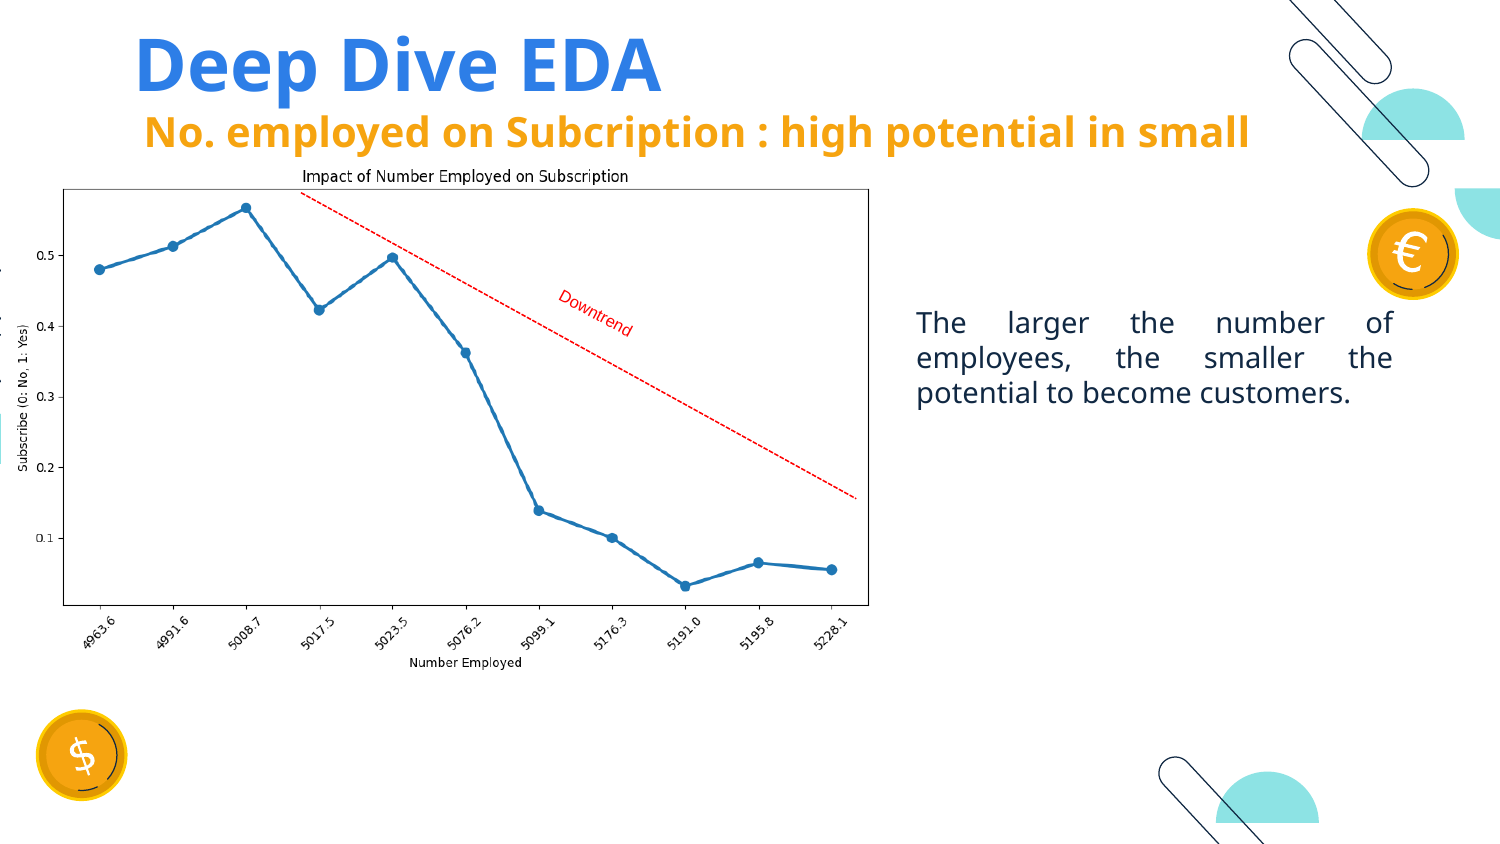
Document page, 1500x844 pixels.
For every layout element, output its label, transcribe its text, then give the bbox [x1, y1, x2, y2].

picture [0, 161, 902, 678]
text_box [300, 192, 857, 499]
subtitle The larger the number of employees, the smaller the potential to become customers. [907, 289, 1409, 598]
title Deep Dive EDA No. employed on Subcription : high potential in small number [118, 3, 1382, 98]
